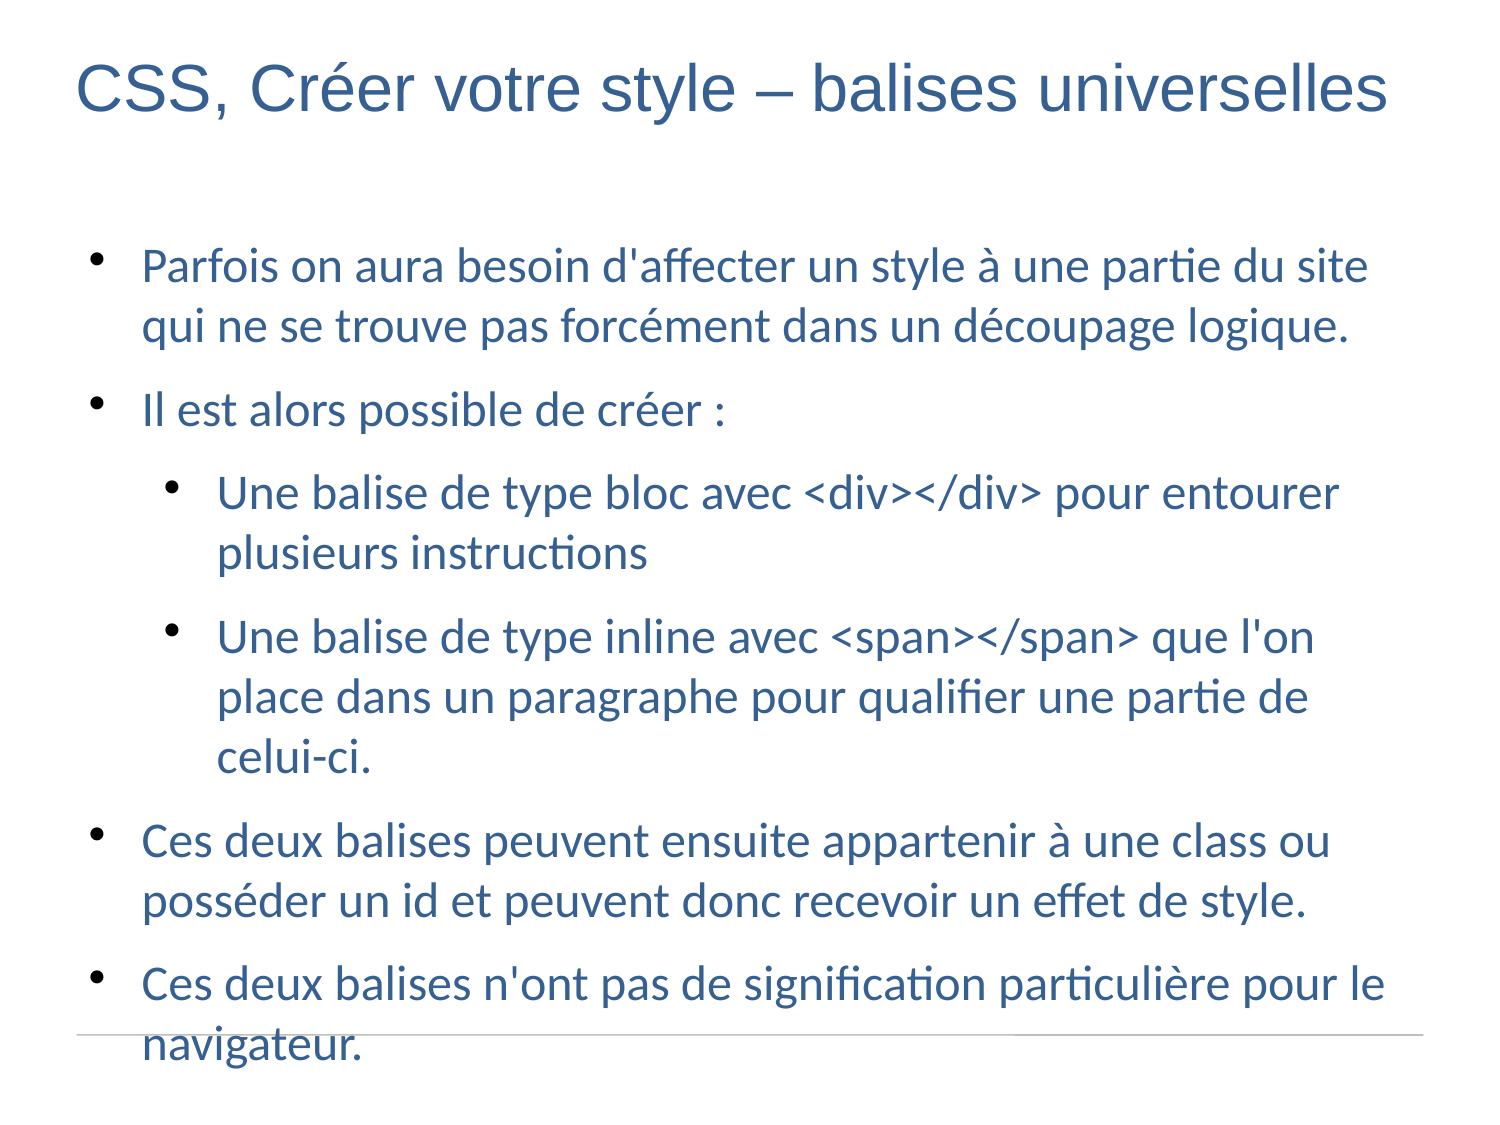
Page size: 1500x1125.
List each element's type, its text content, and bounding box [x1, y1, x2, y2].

text_box CSS, Créer votre style – balises universelles [75, 45, 1425, 232]
text_box Parfois on aura besoin d'affecter un style à une partie du site qui ne se trouve pas forcément dans un découpage logique. Il est alors possible de créer : Une balise de type bloc avec <div></div> pour entourer plusieurs instructions Une balise de type inline avec <span></span> que l'on place dans un paragraphe pour qualifier une partie de celui-ci. Ces deux balises peuvent ensuite appartenir à une class ou posséder un id et peuvent donc recevoir un effet de style. Ces deux balises n'ont pas de signification particulière pour le navigateur. [75, 232, 1425, 1005]
